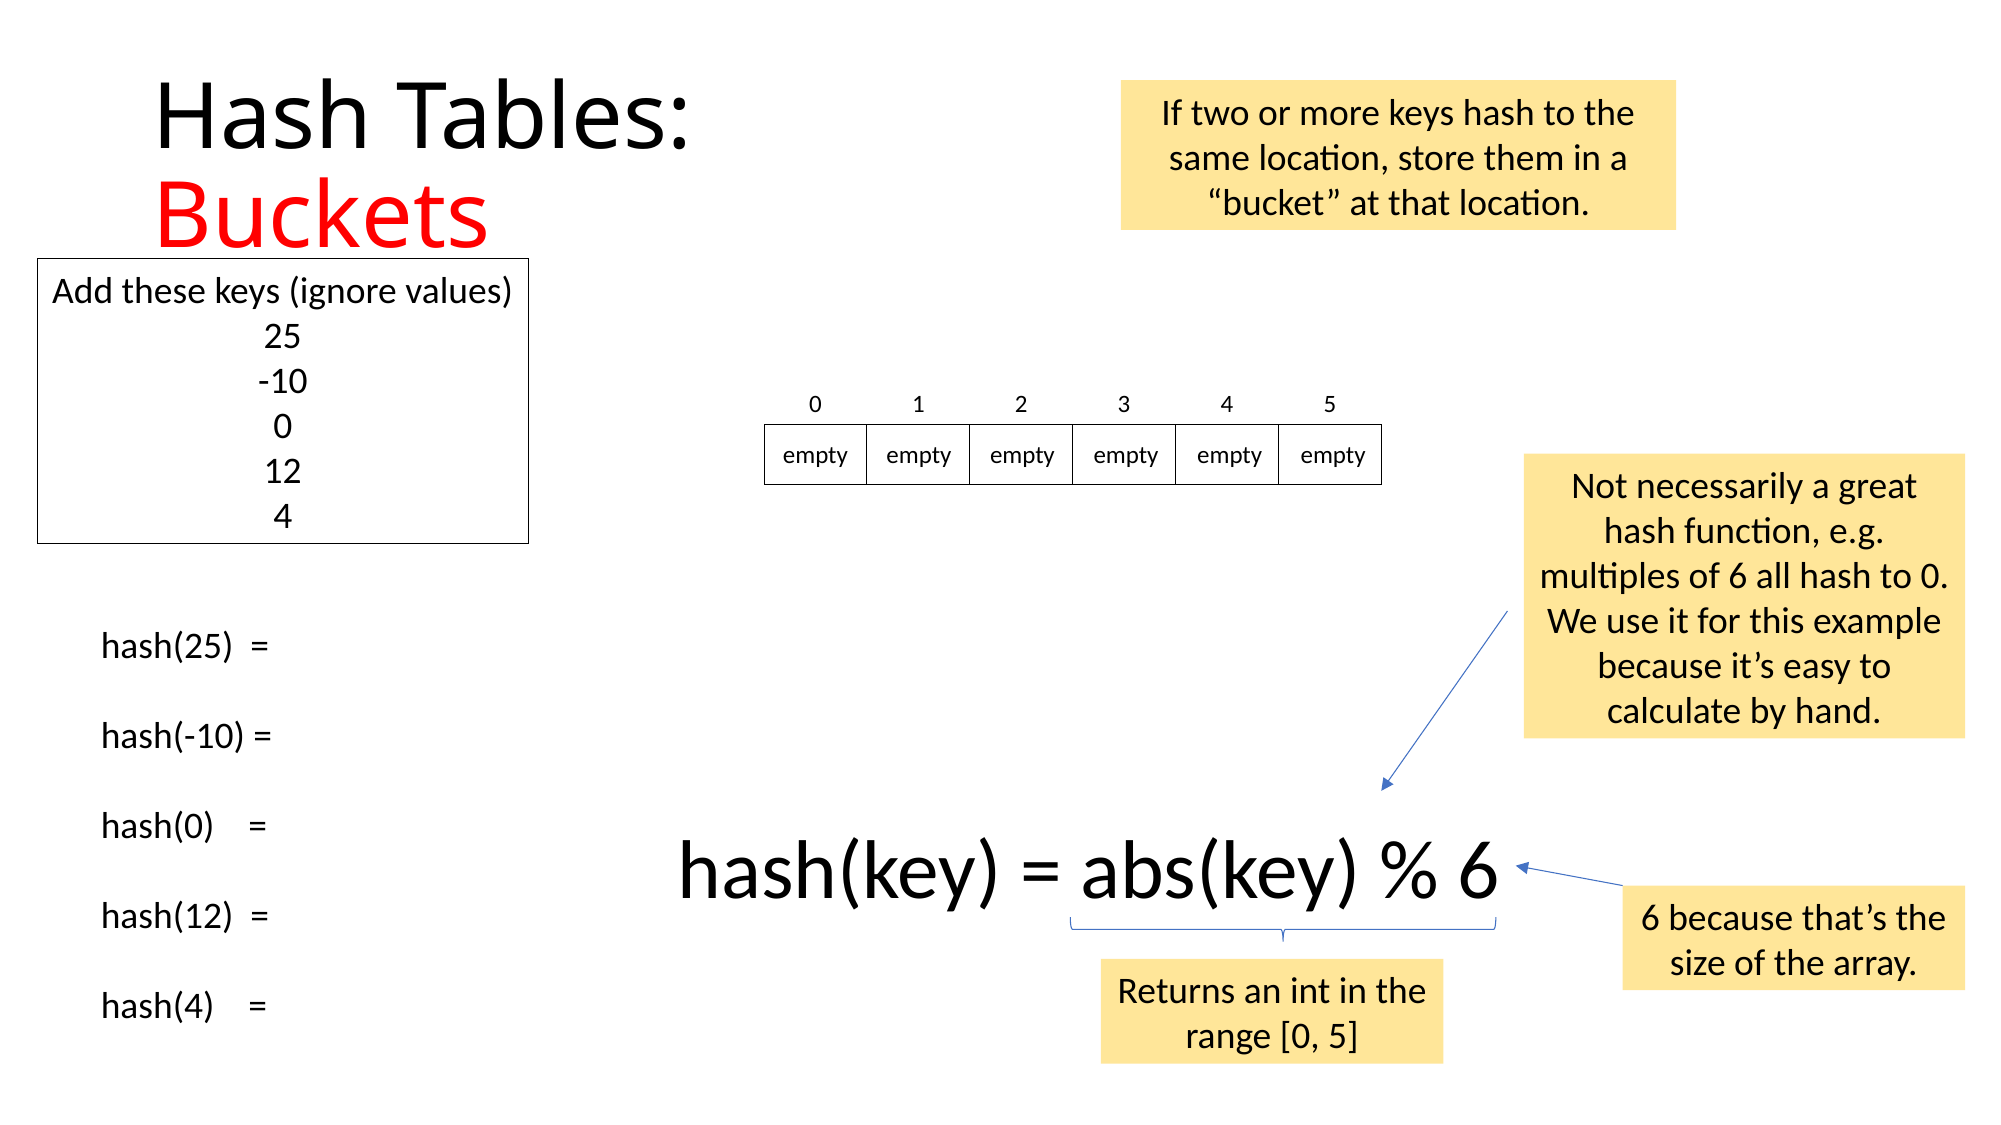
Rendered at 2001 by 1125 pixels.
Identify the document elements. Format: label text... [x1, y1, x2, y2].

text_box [1519, 866, 1623, 886]
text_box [1175, 379, 1279, 485]
title Hash Tables: Buckets [137, 59, 1000, 278]
text_box hash(25) = hash(-10) = hash(0) = hash(12) = hash(4) = [86, 613, 296, 1034]
text_box Add these keys (ignore values) 25 -10 0 12 4 [37, 258, 529, 544]
text_box hash(key) = abs(key) % 6 [662, 808, 1516, 924]
text_box Returns an int in the range [0, 5] [1100, 958, 1444, 1064]
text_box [1279, 379, 1382, 485]
text_box Not necessarily a great hash function, e.g. multiples of 6 all hash to 0. We use it for this example because it’s easy to calculate by hand. [1523, 453, 1966, 739]
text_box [1072, 379, 1175, 485]
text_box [866, 379, 969, 485]
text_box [969, 379, 1072, 485]
text_box 6 because that’s the size of the array. [1622, 885, 1966, 991]
text_box [1069, 917, 1497, 942]
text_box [1381, 611, 1508, 791]
text_box If two or more keys hash to the same location, store them in a “bucket” at that location. [1120, 80, 1677, 230]
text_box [764, 379, 866, 485]
